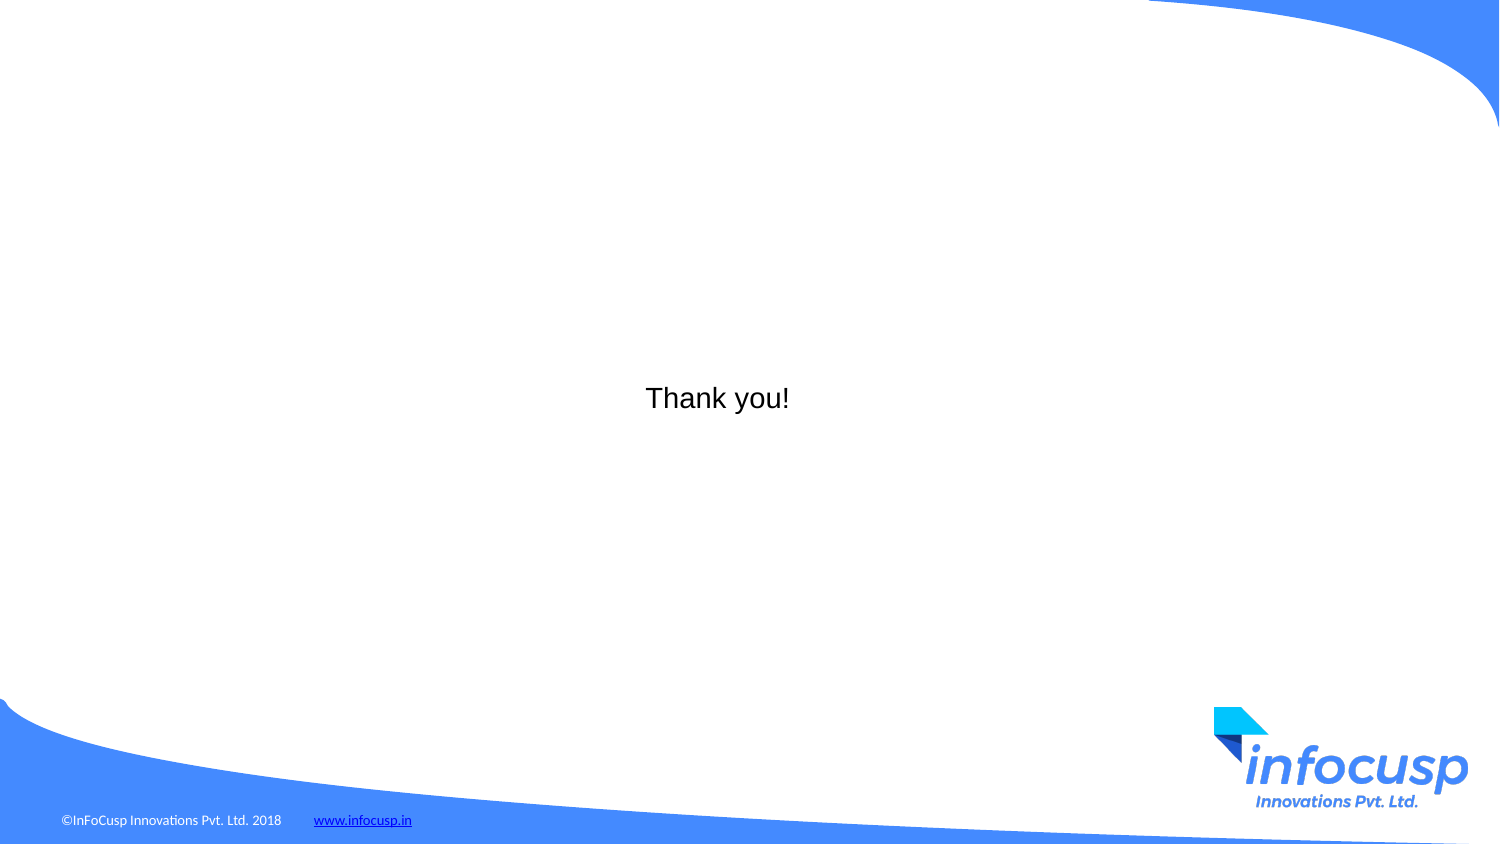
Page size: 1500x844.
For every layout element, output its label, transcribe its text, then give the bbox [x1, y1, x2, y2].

picture [1214, 707, 1468, 808]
text_box Thank you! [630, 364, 980, 478]
